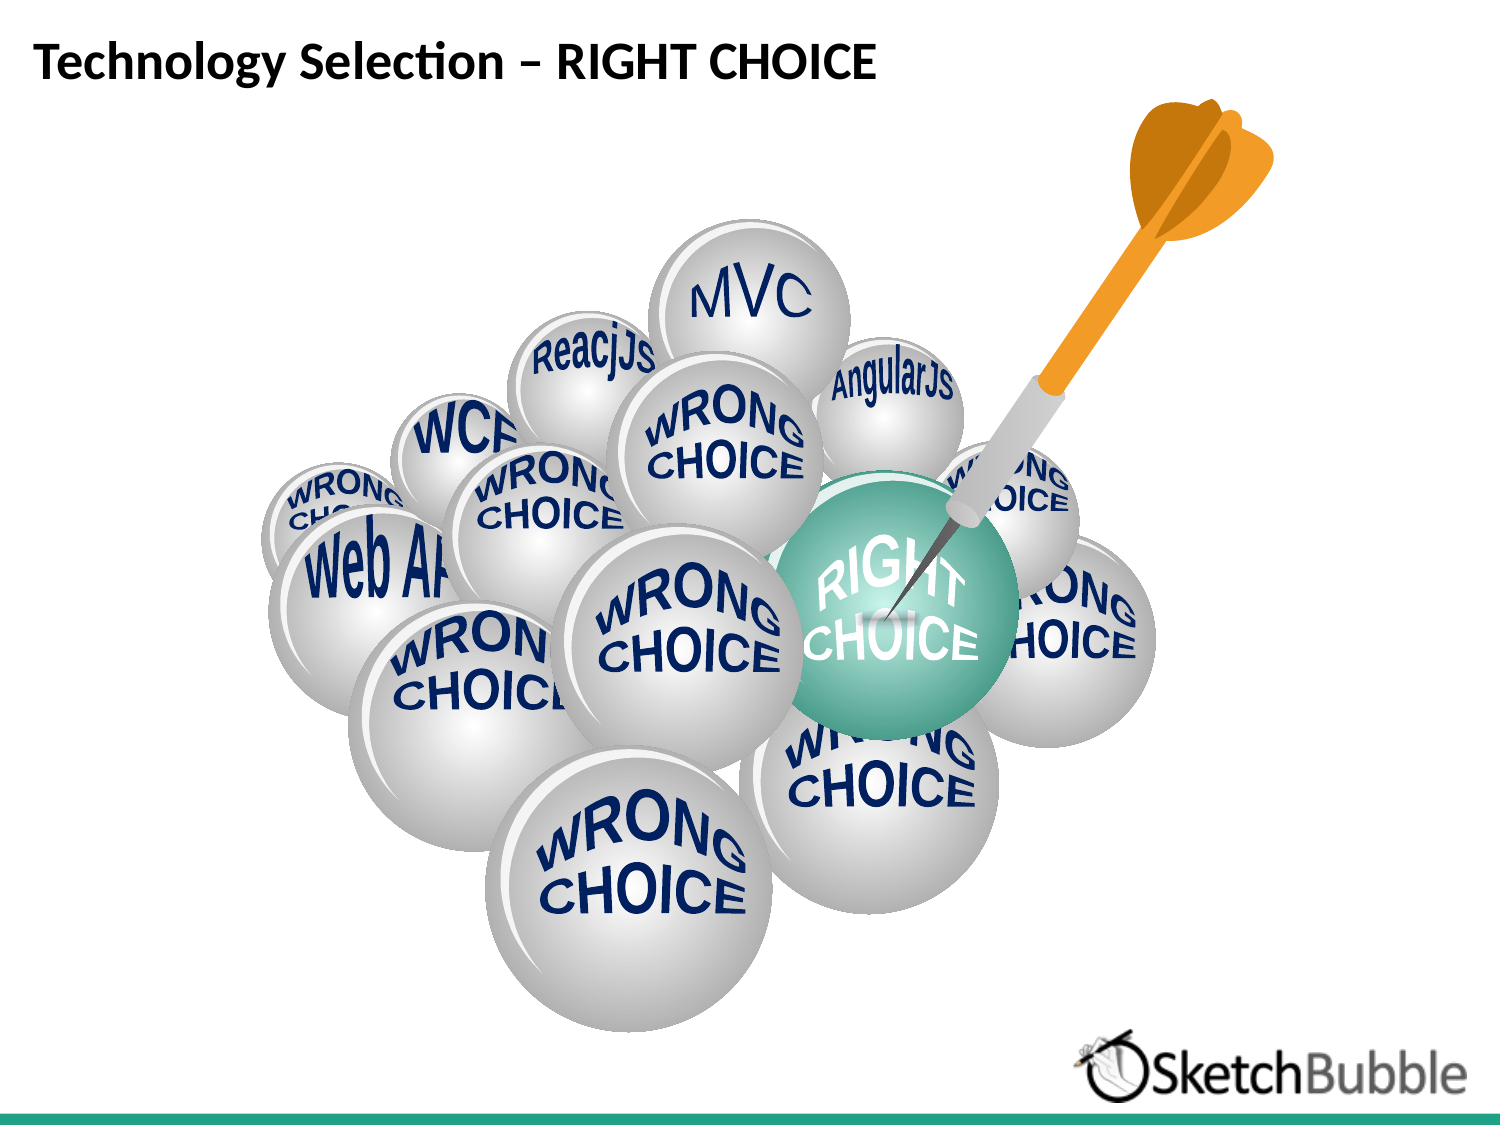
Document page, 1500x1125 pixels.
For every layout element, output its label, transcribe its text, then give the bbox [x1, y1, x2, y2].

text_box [268, 504, 441, 720]
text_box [441, 442, 606, 600]
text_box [648, 219, 851, 422]
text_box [824, 337, 905, 470]
title Technology Selection – RIGHT CHOICE [18, 26, 1313, 99]
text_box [485, 745, 773, 1033]
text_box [999, 638, 1156, 748]
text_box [905, 78, 1269, 638]
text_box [606, 350, 824, 568]
picture [1072, 1029, 1467, 1103]
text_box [390, 393, 507, 531]
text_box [261, 462, 390, 616]
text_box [507, 311, 648, 442]
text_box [773, 740, 999, 915]
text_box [550, 523, 804, 777]
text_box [804, 470, 1019, 740]
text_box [348, 600, 550, 852]
